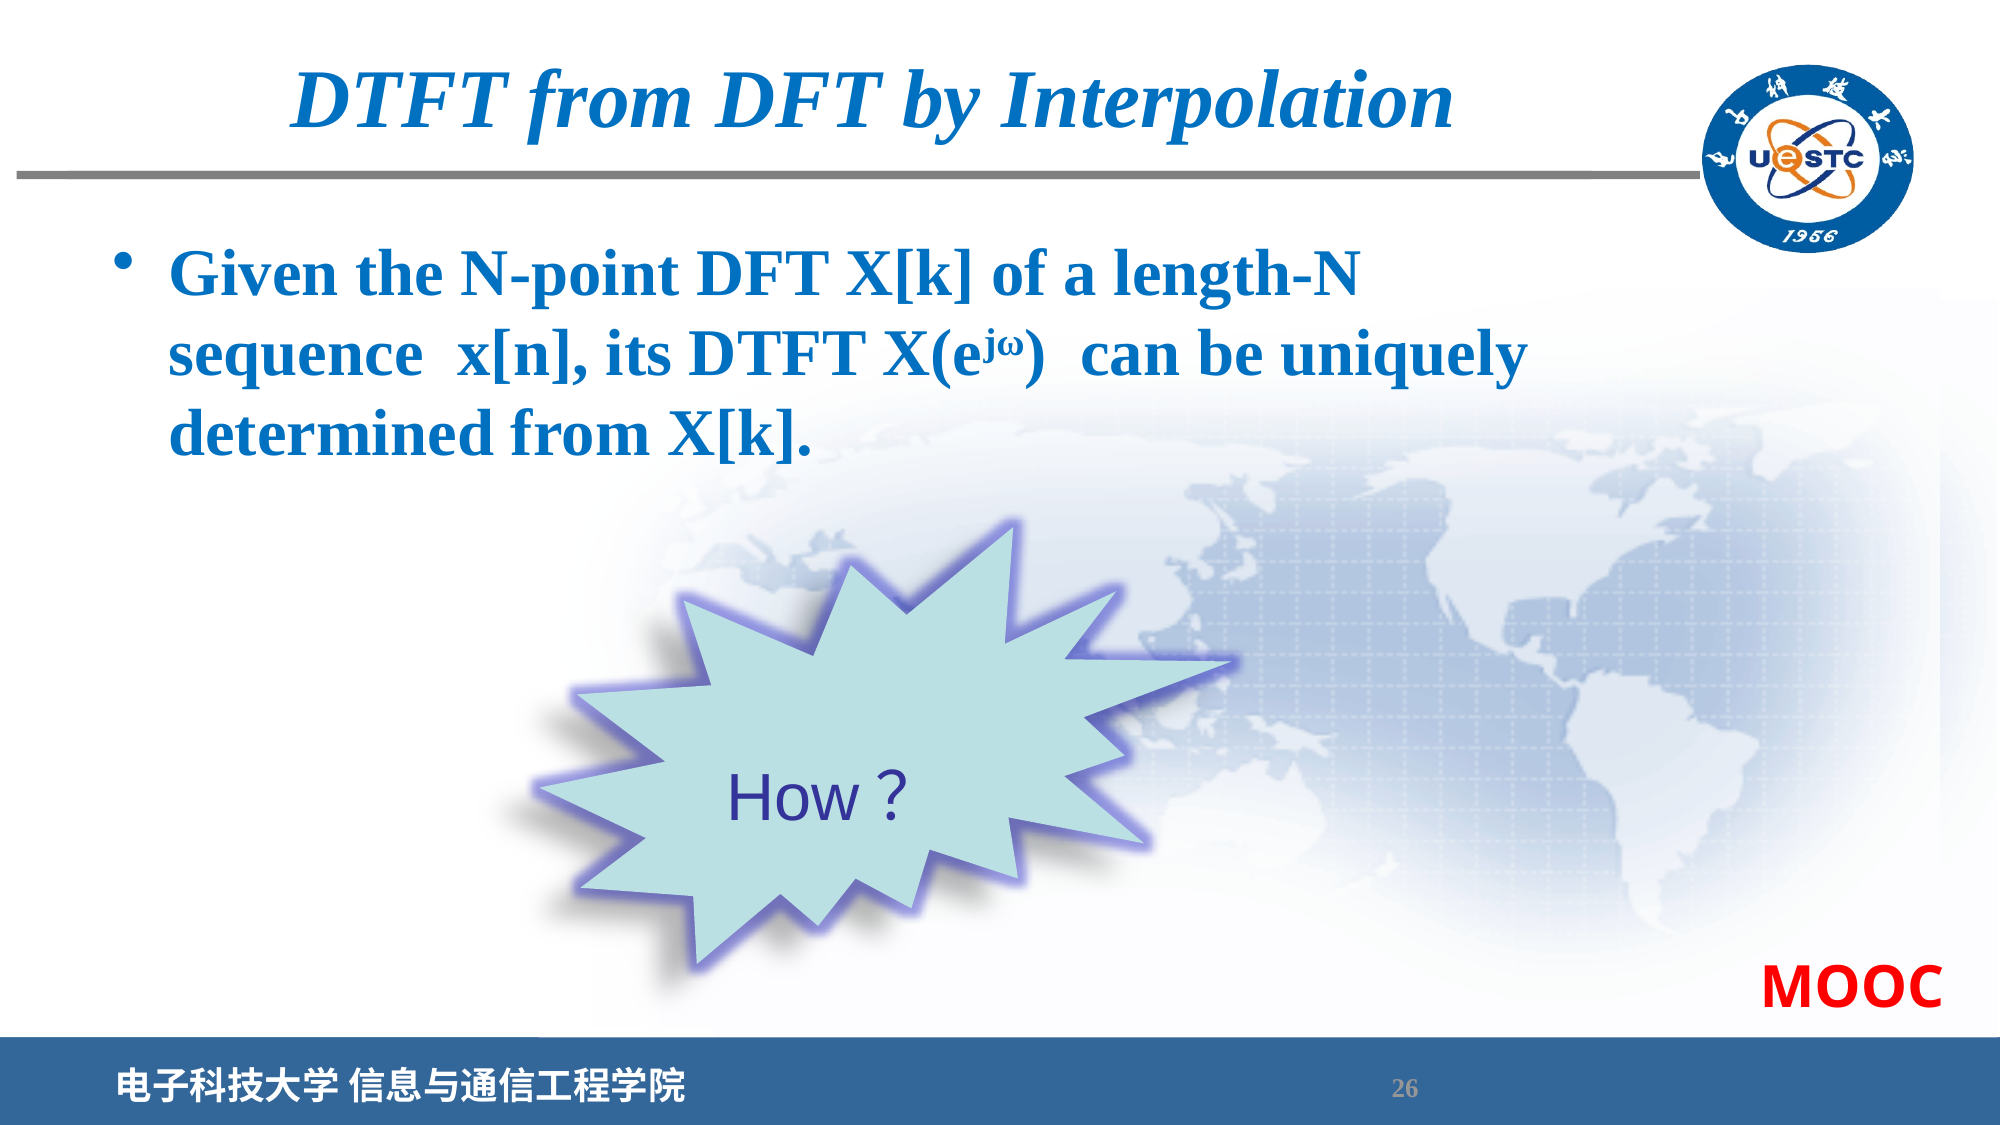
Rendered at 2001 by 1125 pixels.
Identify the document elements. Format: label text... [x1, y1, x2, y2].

text_box How？ [539, 527, 1232, 965]
picture [1679, 56, 1968, 262]
title DTFT from DFT by Interpolation [50, 0, 1697, 188]
text_box MOOC [1744, 929, 1974, 1040]
list Given the N-point DFT X[k] of a length-N sequence x[n], its DTFT X(ejω) can be uniquely determined from X[k]. [97, 221, 1650, 494]
picture [483, 287, 1997, 1037]
